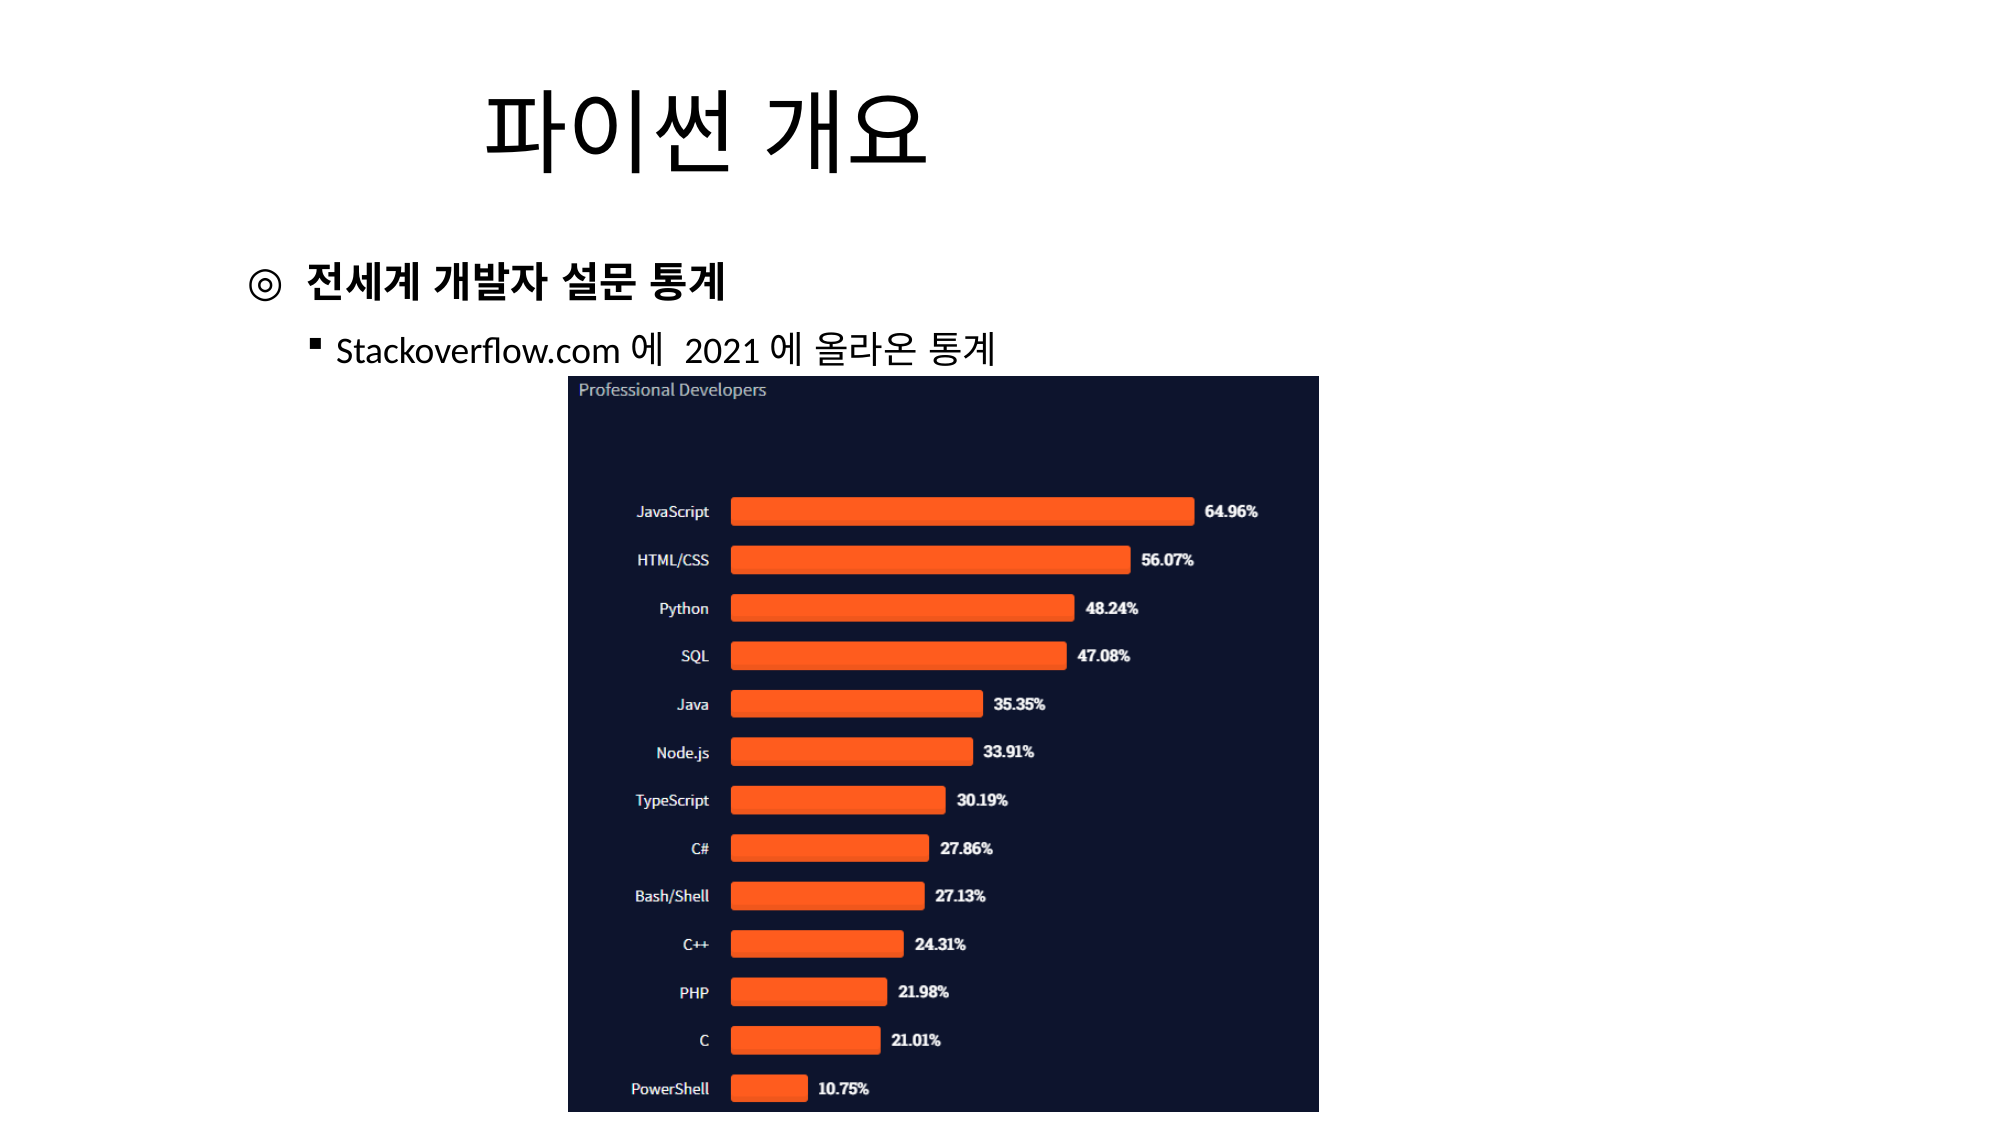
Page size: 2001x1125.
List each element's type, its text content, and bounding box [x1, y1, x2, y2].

picture [568, 376, 1319, 1112]
list 전세계 개발자 설문 통계 Stackoverflow.com에 2021에 올라온 통계 [232, 237, 1768, 891]
text_box 파이썬 개요 [468, 84, 1278, 193]
